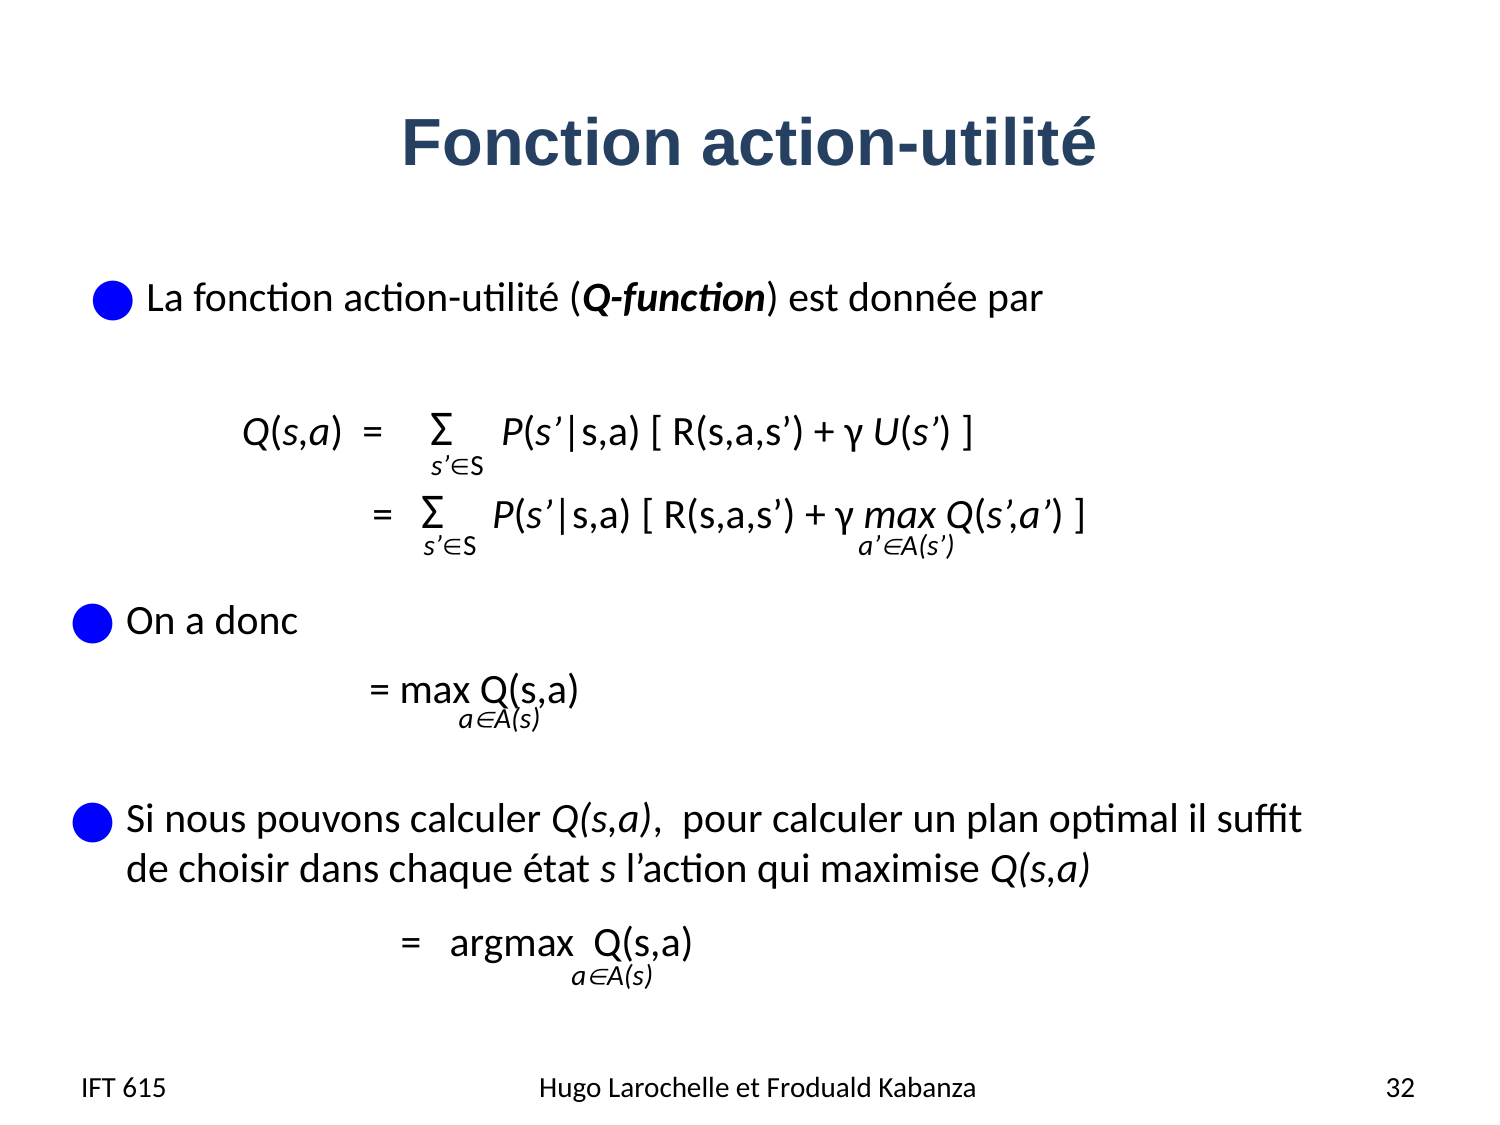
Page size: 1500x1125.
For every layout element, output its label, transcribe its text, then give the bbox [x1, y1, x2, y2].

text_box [385, 877, 843, 1000]
list La fonction action-utilité (Q-function) est donnée par [75, 262, 1425, 424]
text_box Si nous pouvons calculer Q(s,a), pour calculer un plan optimal il suffit de choisir dans chaque état s l’action qui maximise Q(s,a) [54, 783, 1363, 895]
text_box On a donc [54, 585, 407, 657]
slide_number IFT 615 [66, 1056, 356, 1117]
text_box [226, 388, 1105, 469]
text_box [354, 625, 686, 744]
footer Hugo Larochelle et Froduald Kabanza [520, 1056, 996, 1117]
title Fonction action-utilité [75, 45, 1425, 233]
slide_number 32 [1080, 1056, 1431, 1117]
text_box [214, 470, 1125, 570]
